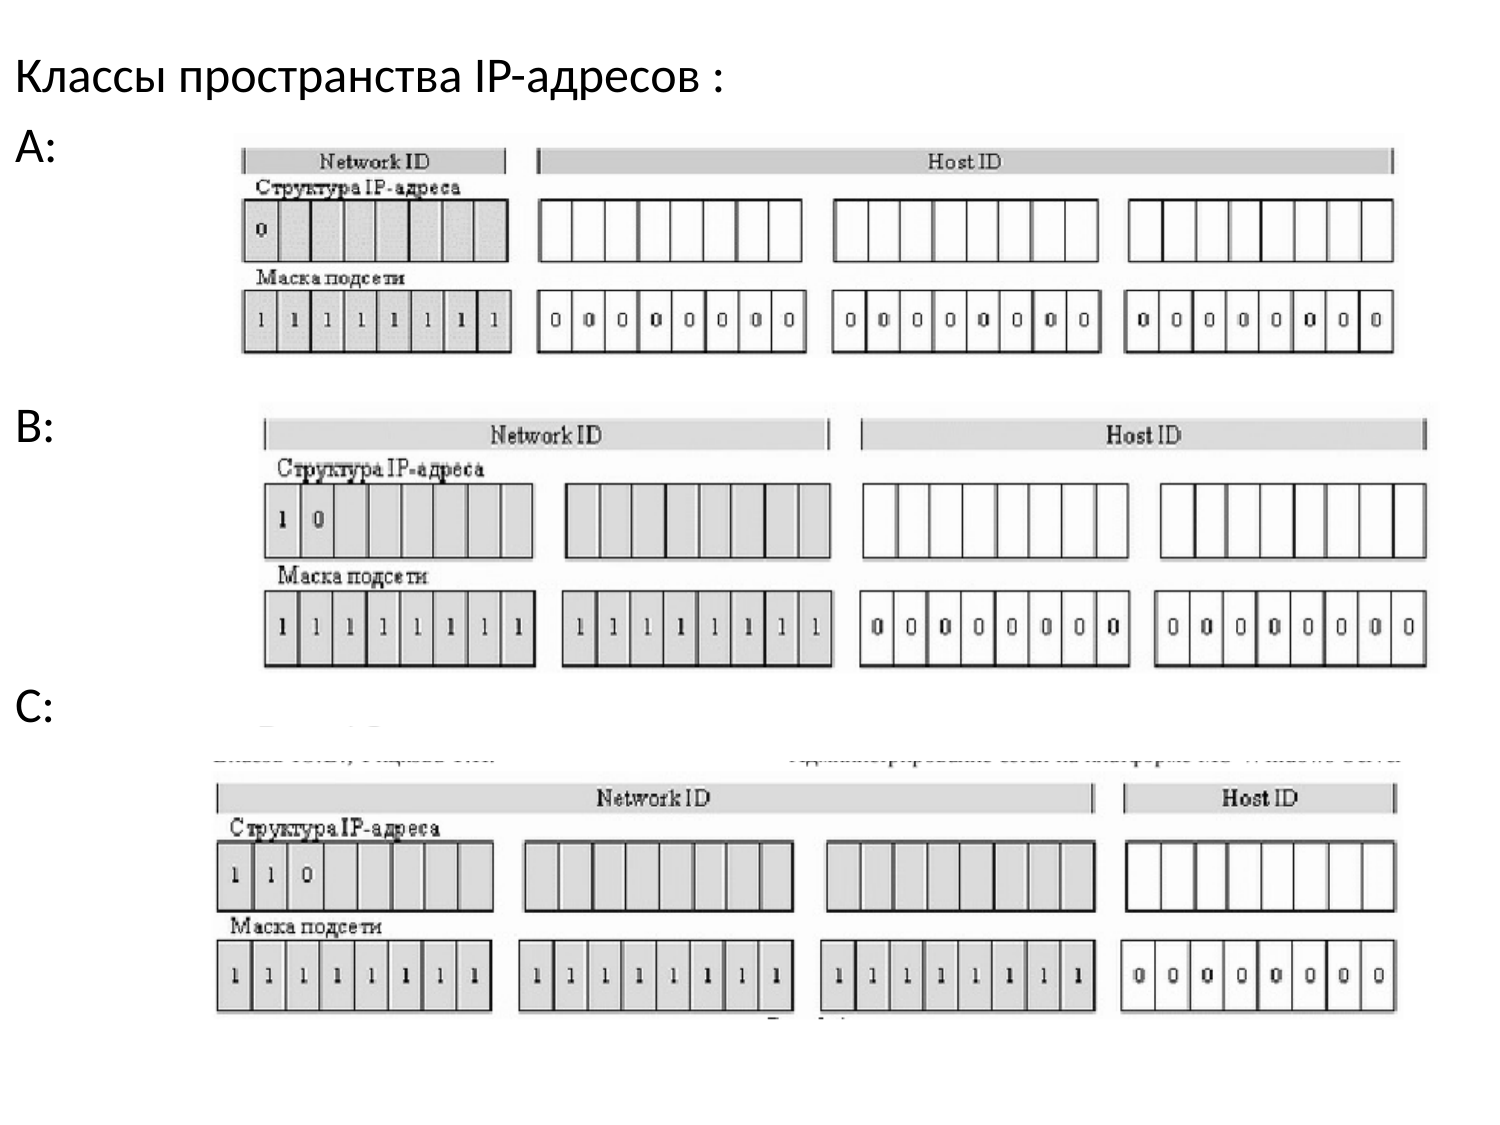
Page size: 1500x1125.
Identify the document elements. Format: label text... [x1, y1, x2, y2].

list Классы пространства IP-адресов : А: В: С: [0, 35, 1500, 1005]
picture [140, 105, 1500, 727]
picture [116, 761, 1465, 1067]
